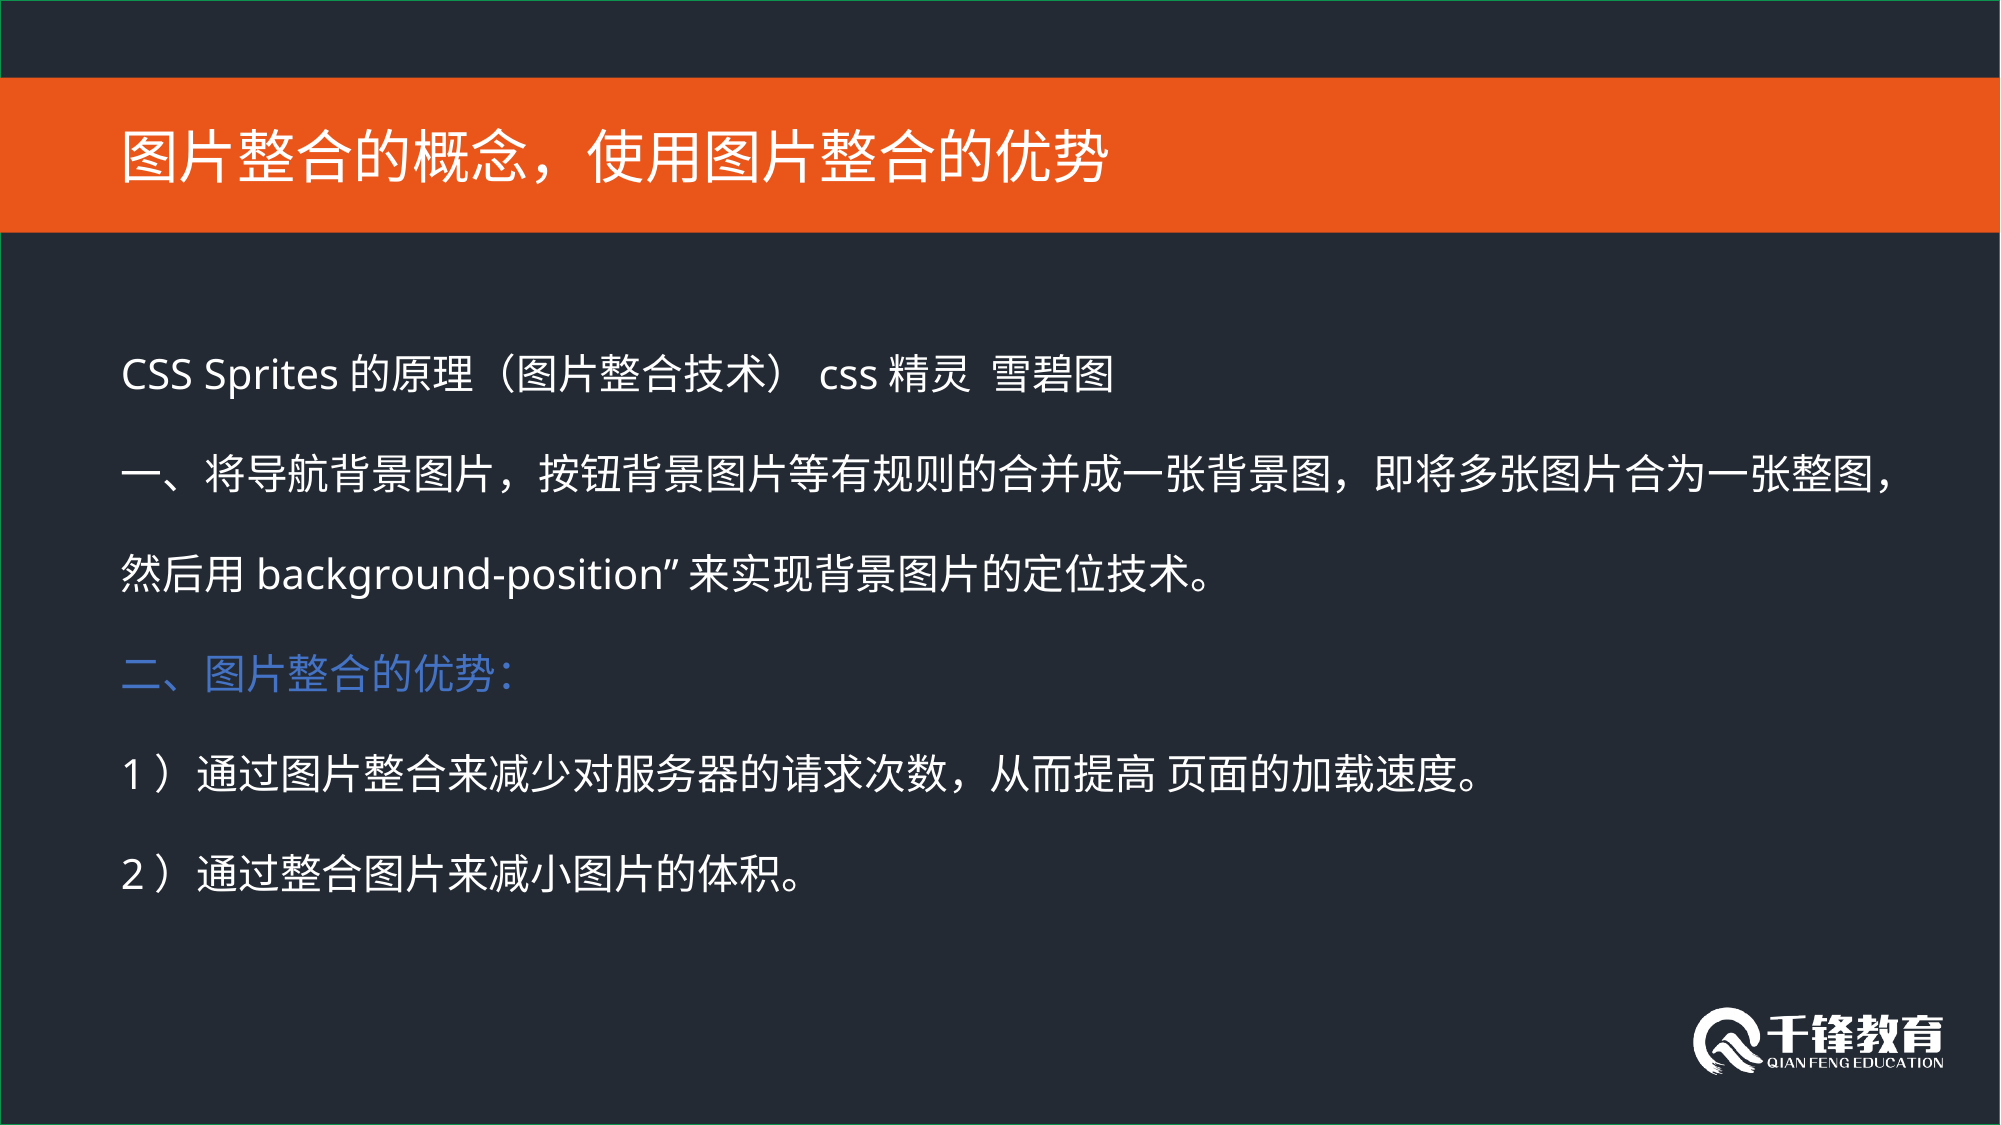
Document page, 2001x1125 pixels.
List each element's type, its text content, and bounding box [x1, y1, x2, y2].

text_box [0, 77, 2000, 234]
text_box 图片整合的概念，使用图片整合的优势 [106, 112, 1737, 198]
text_box [0, 234, 2000, 1125]
text_box [0, 0, 2000, 77]
text_box CSS Sprites的原理（图片整合技术）css精灵 雪碧图 一、将导航背景图片，按钮背景图片等有规则的合并成一张背景图，即将多张图片合为一张整图，然后用background-position”来实现背景图片的定位技术。 二、图片整合的优势： 1）通过图片整合来减少对服务器的请求次数，从而提高 页面的加载速度。 2）通过整合图片来减小图片的体积。 [106, 290, 1915, 905]
picture [1691, 1002, 1948, 1080]
